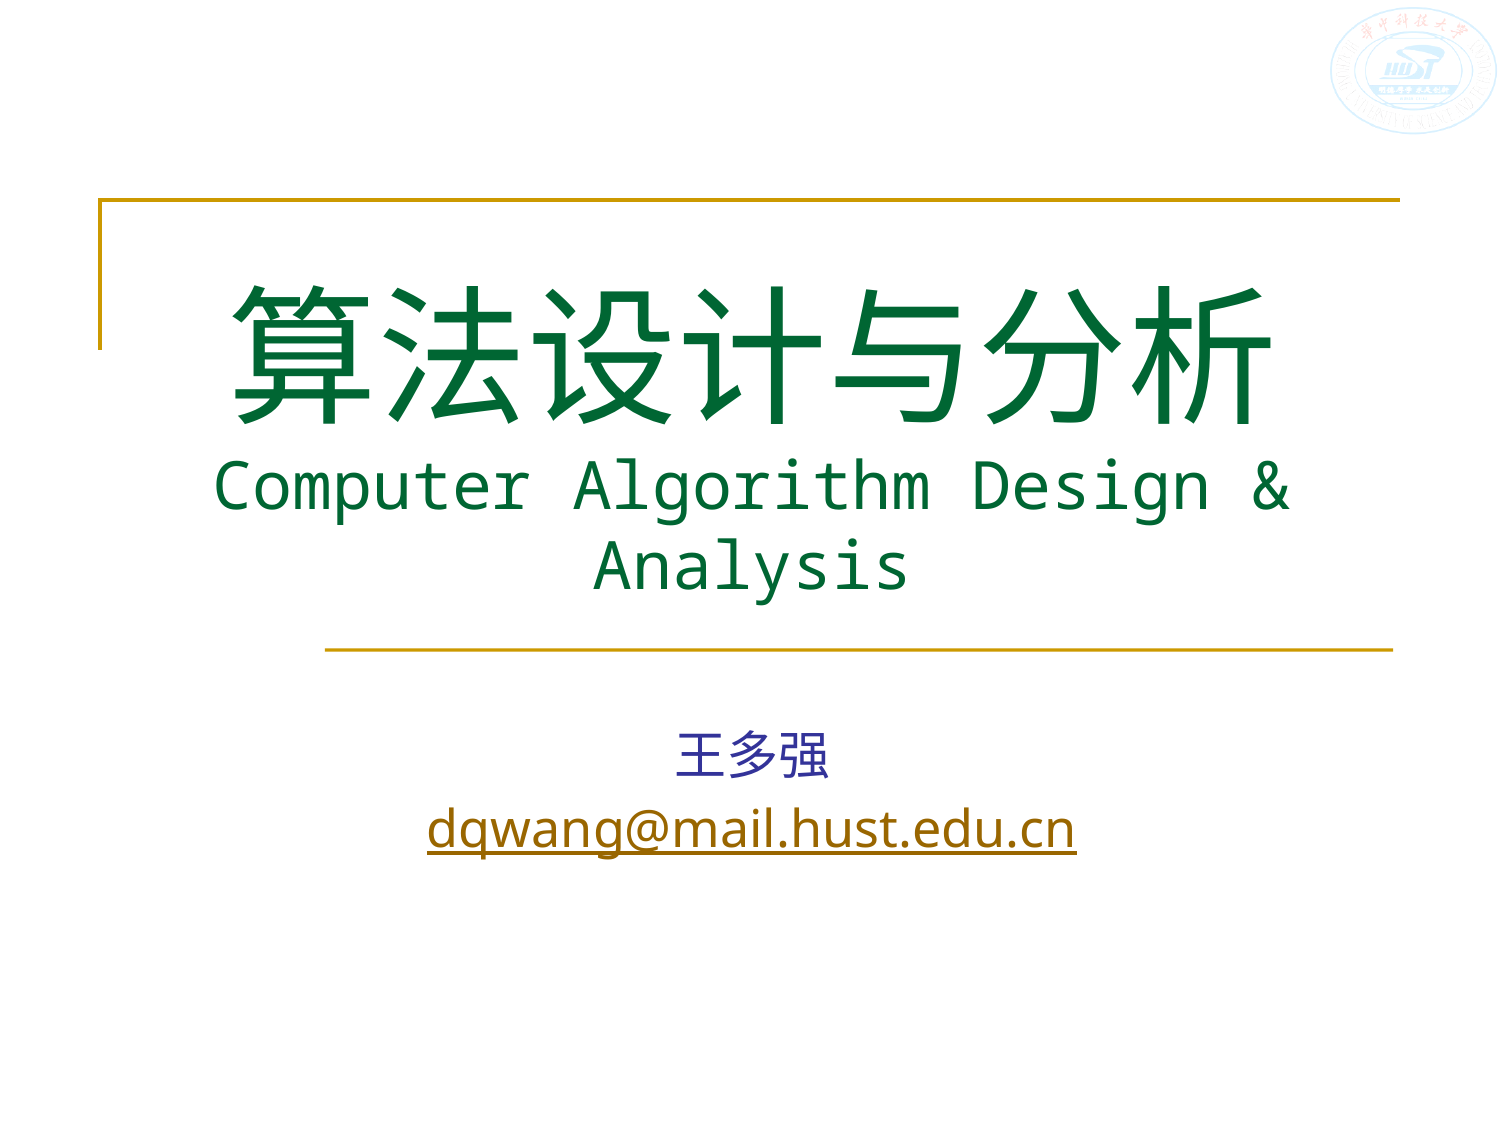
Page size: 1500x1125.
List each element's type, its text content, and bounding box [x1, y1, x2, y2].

text_box 算法设计与分析 Computer Algorithm Design & Analysis [58, 255, 1447, 630]
text_box 王多强 dqwang@mail.hust.edu.cn [58, 714, 1447, 1024]
